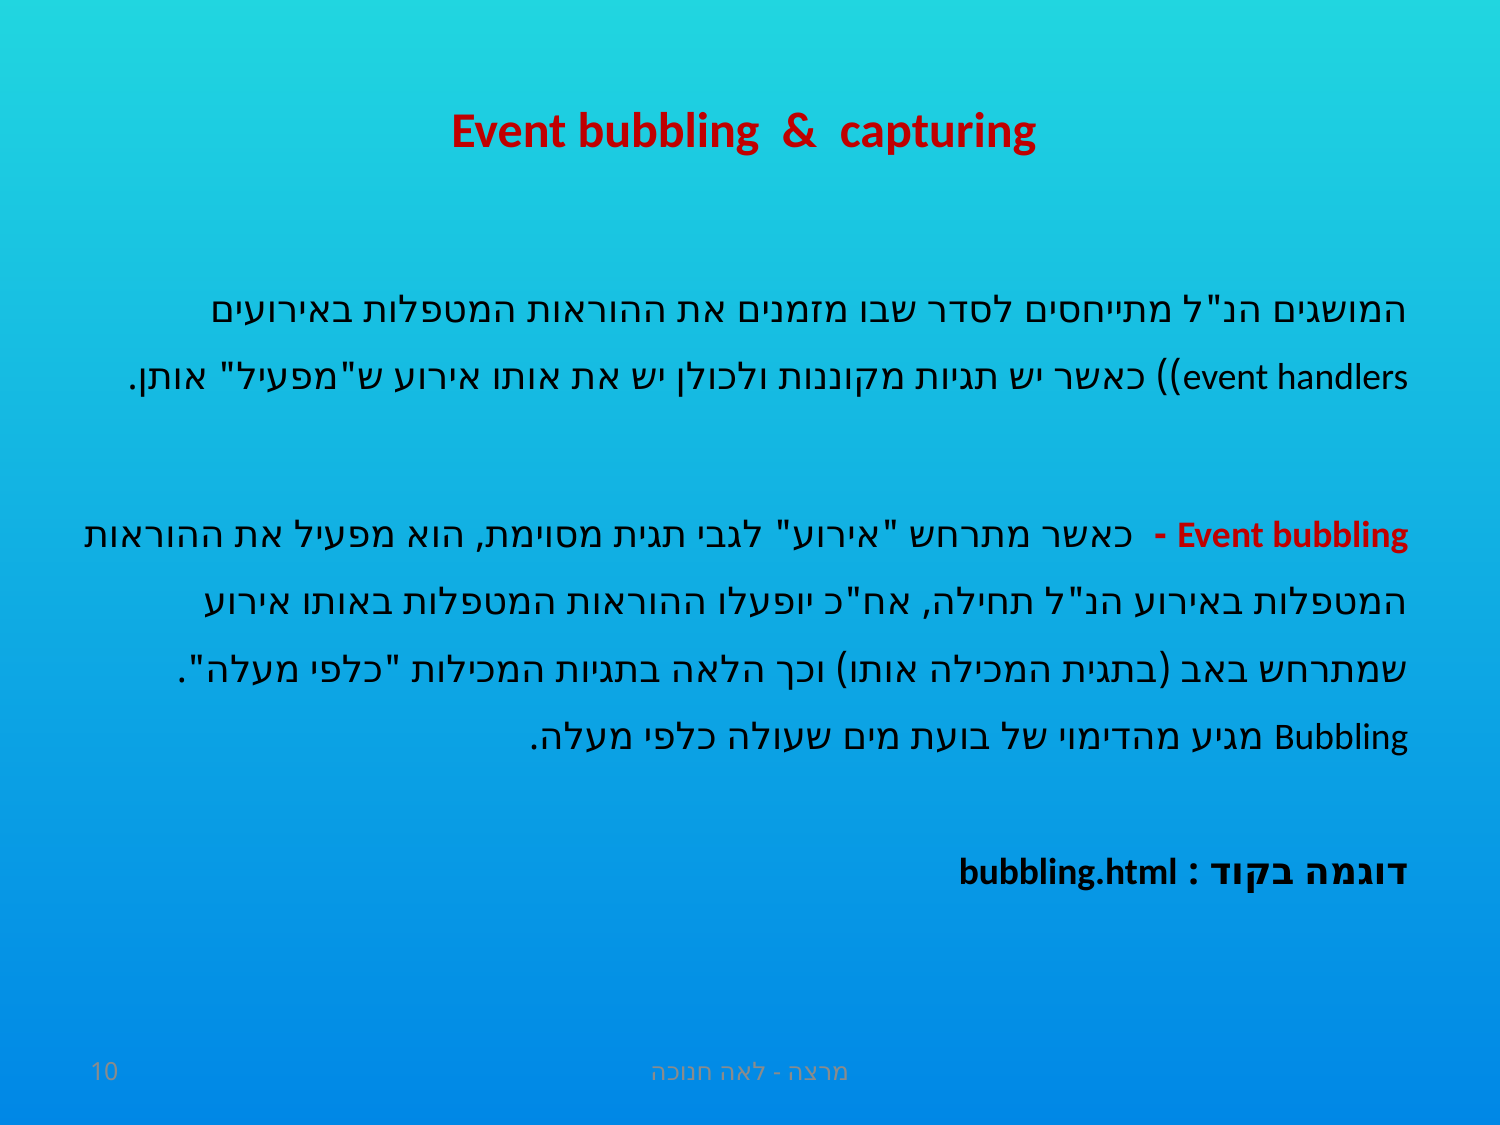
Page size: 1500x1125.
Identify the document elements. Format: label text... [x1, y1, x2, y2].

footer מרצה - לאה חנוכה [512, 1042, 988, 1103]
slide_number 10 [75, 1042, 425, 1103]
text_box Event bubbling & capturing המושגים הנ"ל מתייחסים לסדר שבו מזמנים את ההוראות המטפלות באירועים event handlers)) כאשר יש תגיות מקוננות ולכולן יש את אותו אירוע ש"מפעיל" אותן. Event bubbling - כאשר מתרחש "אירוע" לגבי תגית מסוימת, הוא מפעיל את ההוראות המטפלות באירוע הנ"ל תחילה, אח"כ יופעלו ההוראות המטפלות באותו אירוע שמתרחש באב (בתגית המכילה אותו) וכך הלאה בתגיות המכילות "כלפי מעלה". Bubbling מגיע מהדימוי של בועת מים שעולה כלפי מעלה. דוגמה בקוד : bubbling.html [64, 89, 1424, 990]
